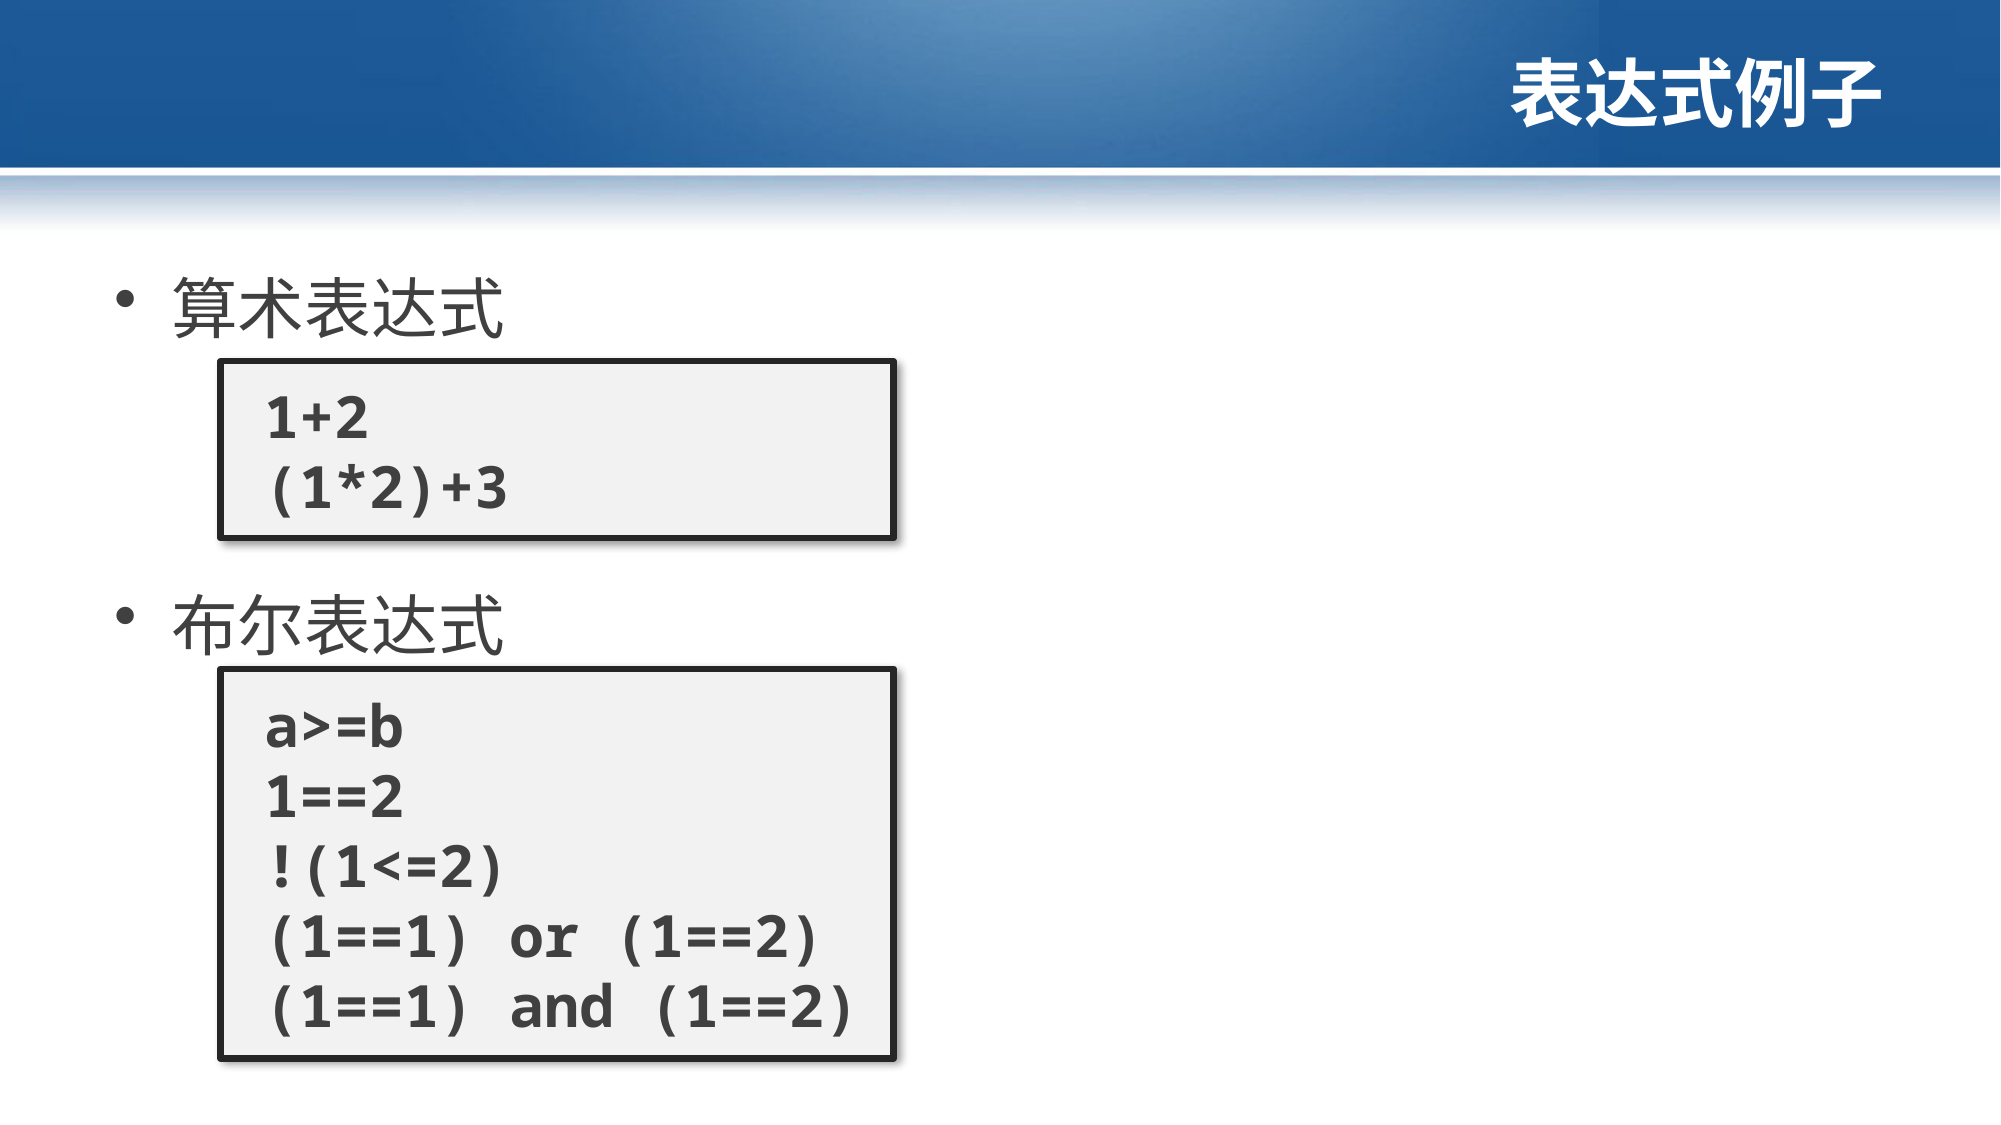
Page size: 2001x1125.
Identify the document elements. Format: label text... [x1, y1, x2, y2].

list 算术表达式 布尔表达式 [99, 243, 1900, 657]
picture [0, 0, 2001, 1125]
text_box a>=b 1==2 !(1<=2) (1==1) or (1==2) (1==1) and (1==2) [218, 667, 896, 1061]
text_box 1+2 (1*2)+3 [218, 359, 896, 540]
title 表达式例子 [99, 45, 1900, 138]
